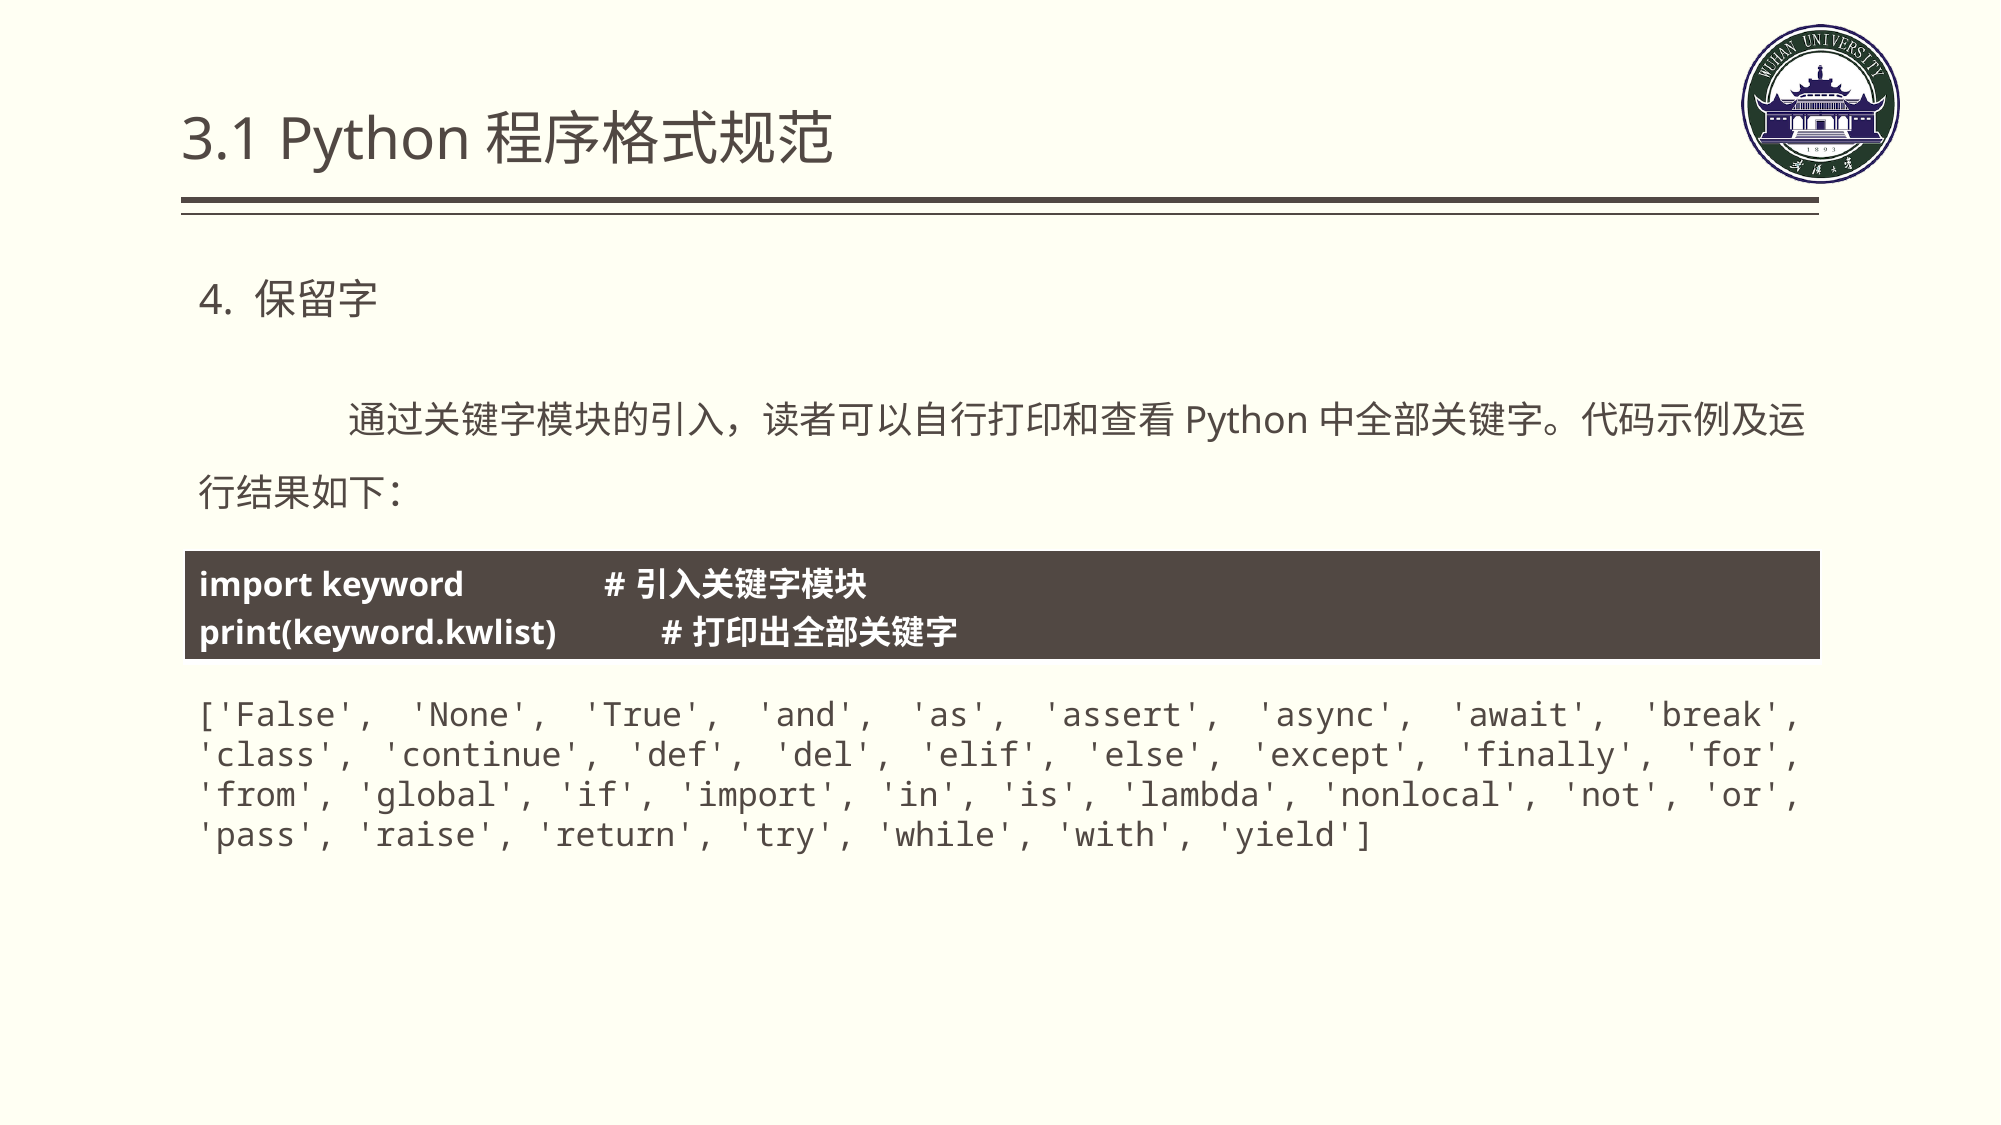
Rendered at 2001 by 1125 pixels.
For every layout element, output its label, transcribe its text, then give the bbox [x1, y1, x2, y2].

text_box 3.1 Python程序格式规范 [181, 87, 1819, 180]
text_box ['False', 'None', 'True', 'and', 'as', 'assert', 'async', 'await', 'break', 'class', 'continue', 'def', 'del', 'elif', 'else', 'except', 'finally', 'for', 'from', 'global', 'if', 'import', 'in', 'is', 'lambda', 'nonlocal', 'not', 'or', 'pass', 'raise', 'return', 'try', 'while', 'with', 'yield'] [181, 685, 1819, 861]
picture [1741, 24, 1900, 184]
text_box 4. 保留字 [183, 265, 643, 359]
table_header import keyword #引入关键字模块 print(keyword.kwlist) #打印出全部关键字 [185, 551, 1820, 659]
text_box 通过关键字模块的引入，读者可以自行打印和查看Python中全部关键字。代码示例及运行结果如下： [183, 358, 1822, 543]
